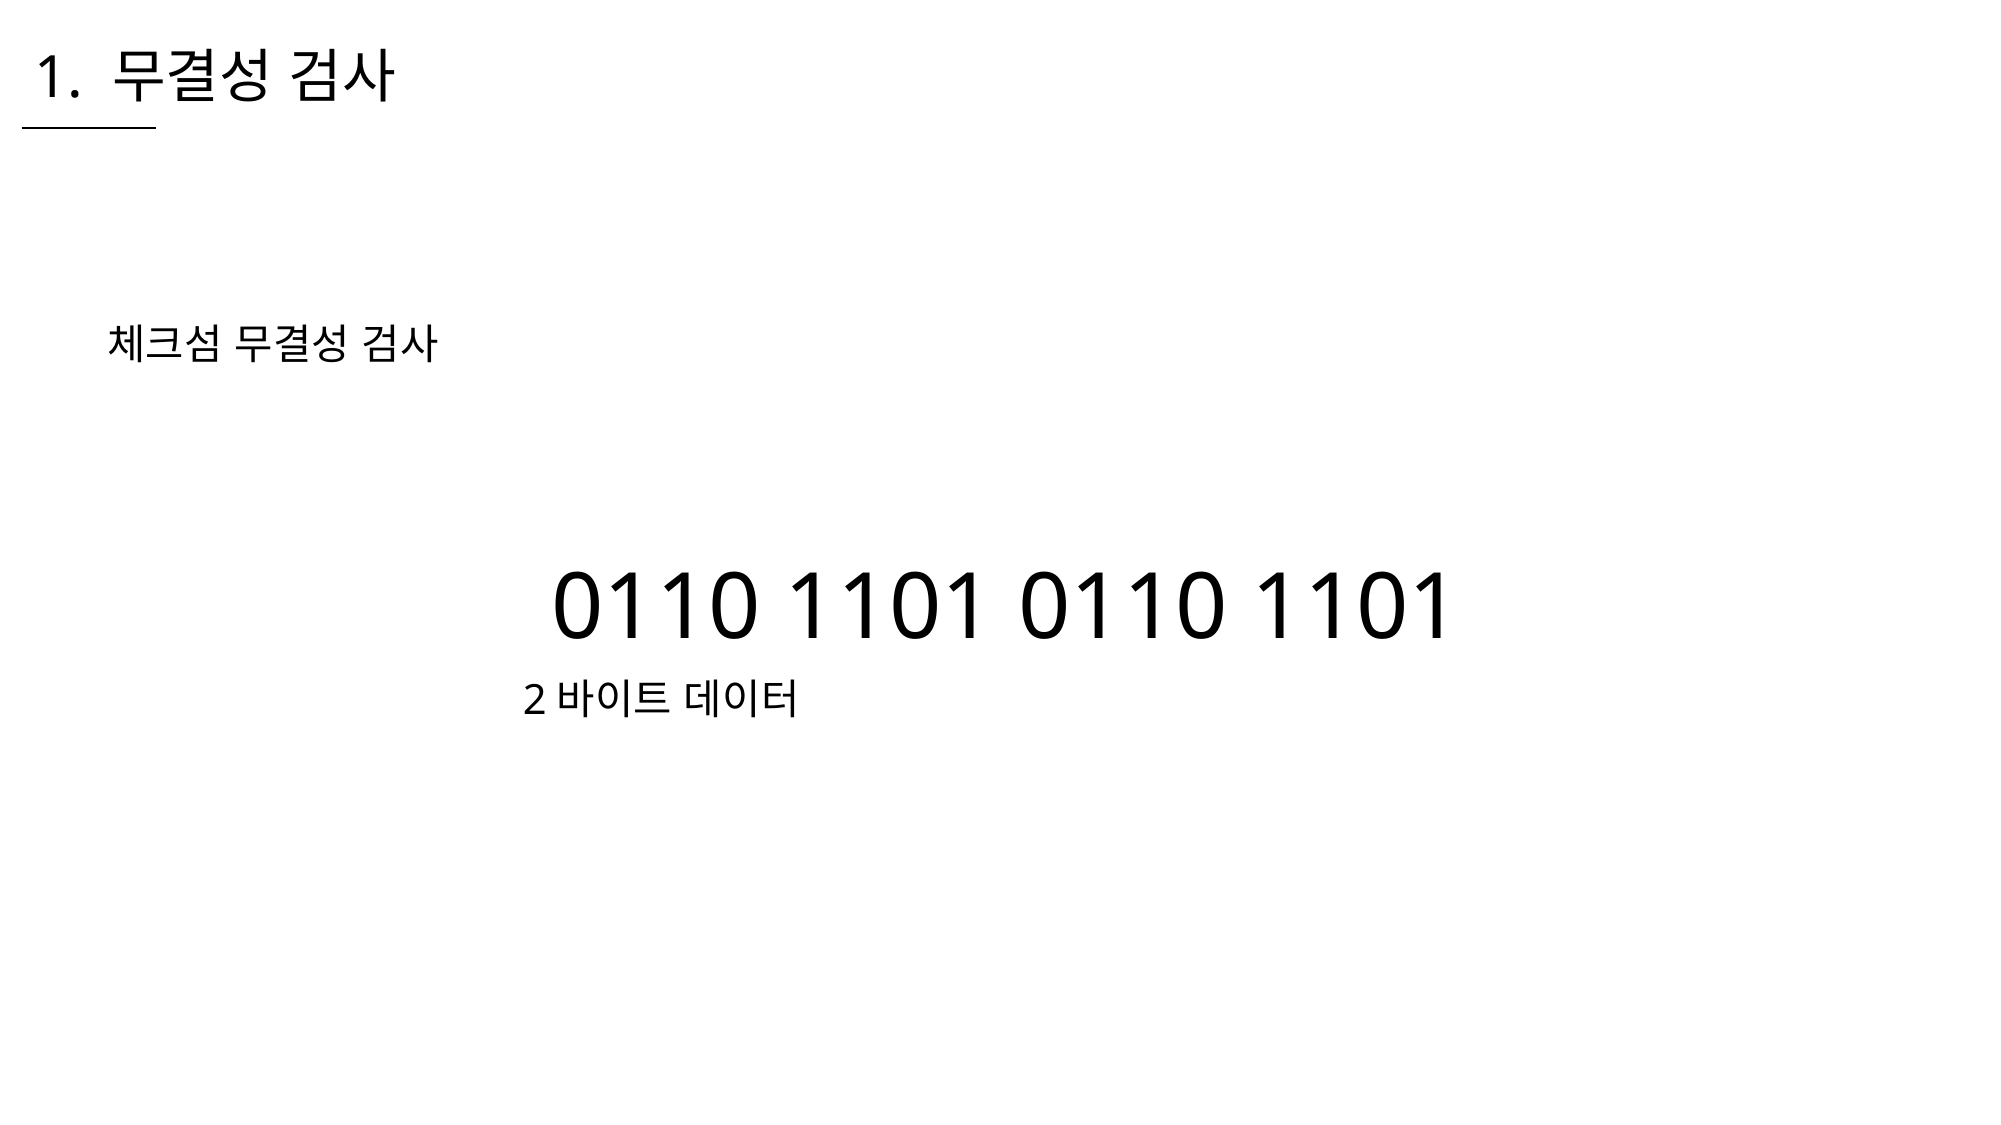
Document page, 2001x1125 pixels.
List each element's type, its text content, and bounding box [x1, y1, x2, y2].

text_box 체크섬 무결성 검사 [92, 310, 454, 376]
text_box 1. 무결성 검사 [19, 31, 411, 117]
text_box 2바이트 데이터 [508, 665, 815, 731]
text_box 0110 1101 0110 1101 [536, 539, 1478, 665]
